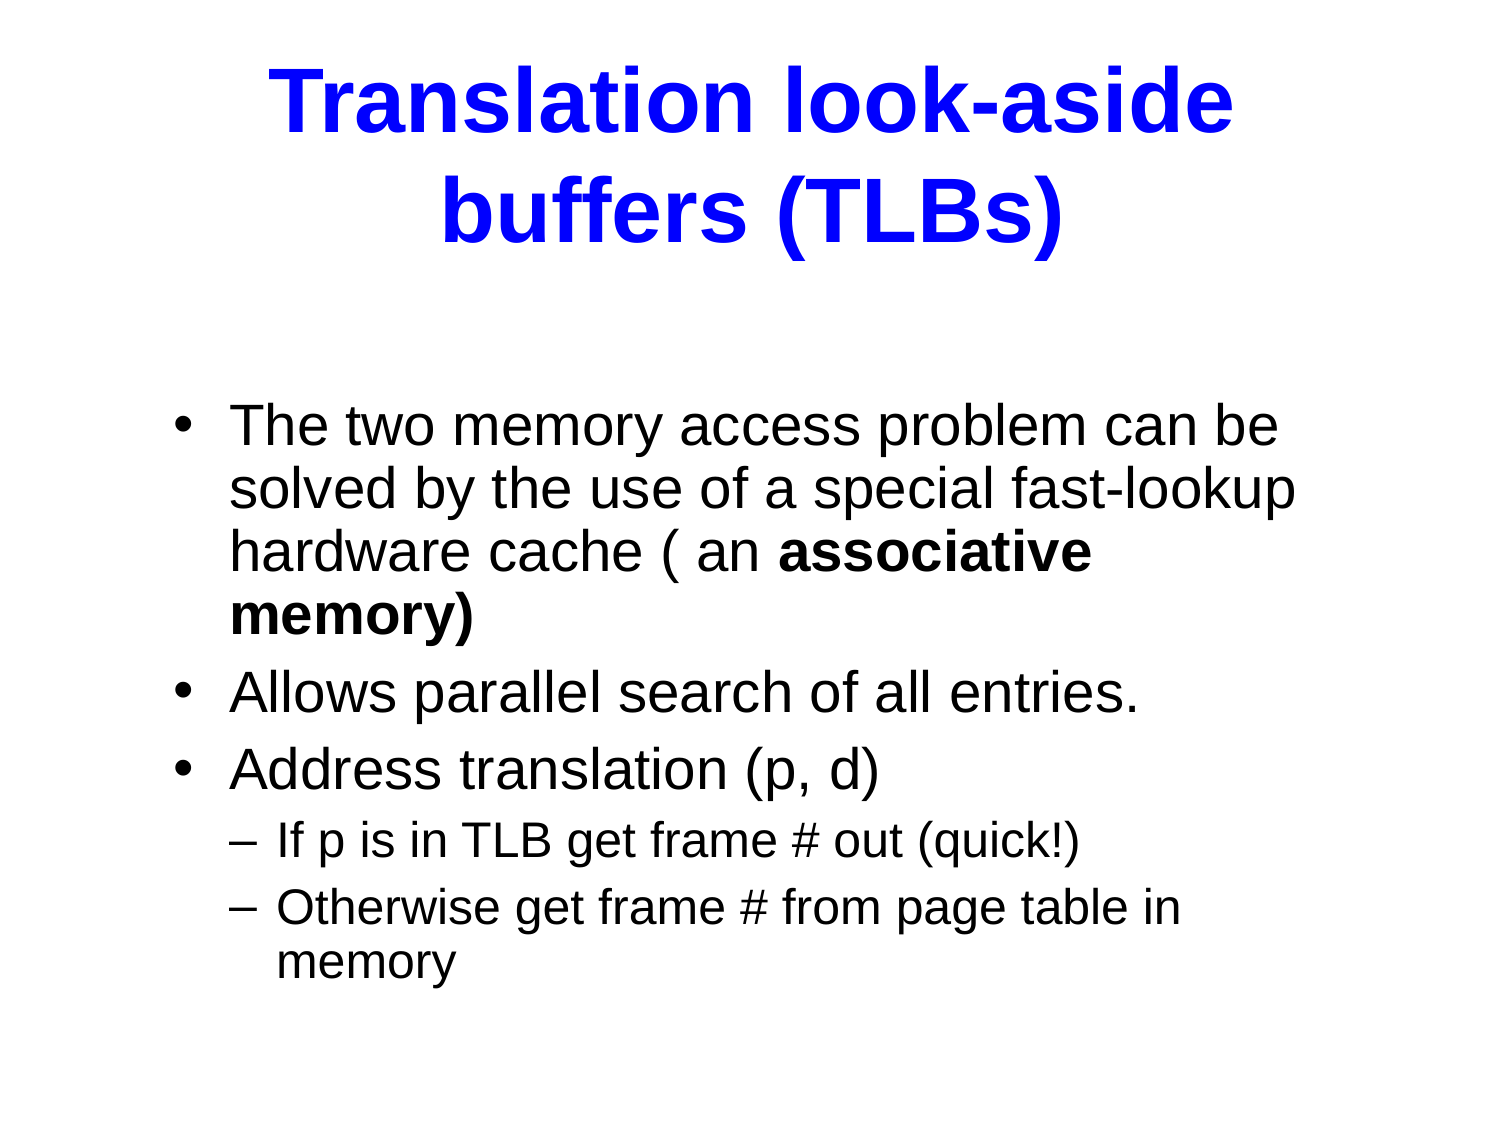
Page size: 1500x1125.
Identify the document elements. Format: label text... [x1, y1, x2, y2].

list The two memory access problem can be solved by the use of a special fast-lookup hardware cache ( an associative memory) Allows parallel search of all entries. Address translation (p, d) If p is in TLB get frame # out (quick!) Otherwise get frame # from page table in memory [158, 302, 1365, 1039]
title Translation look-aside buffers (TLBs) [114, 33, 1391, 269]
